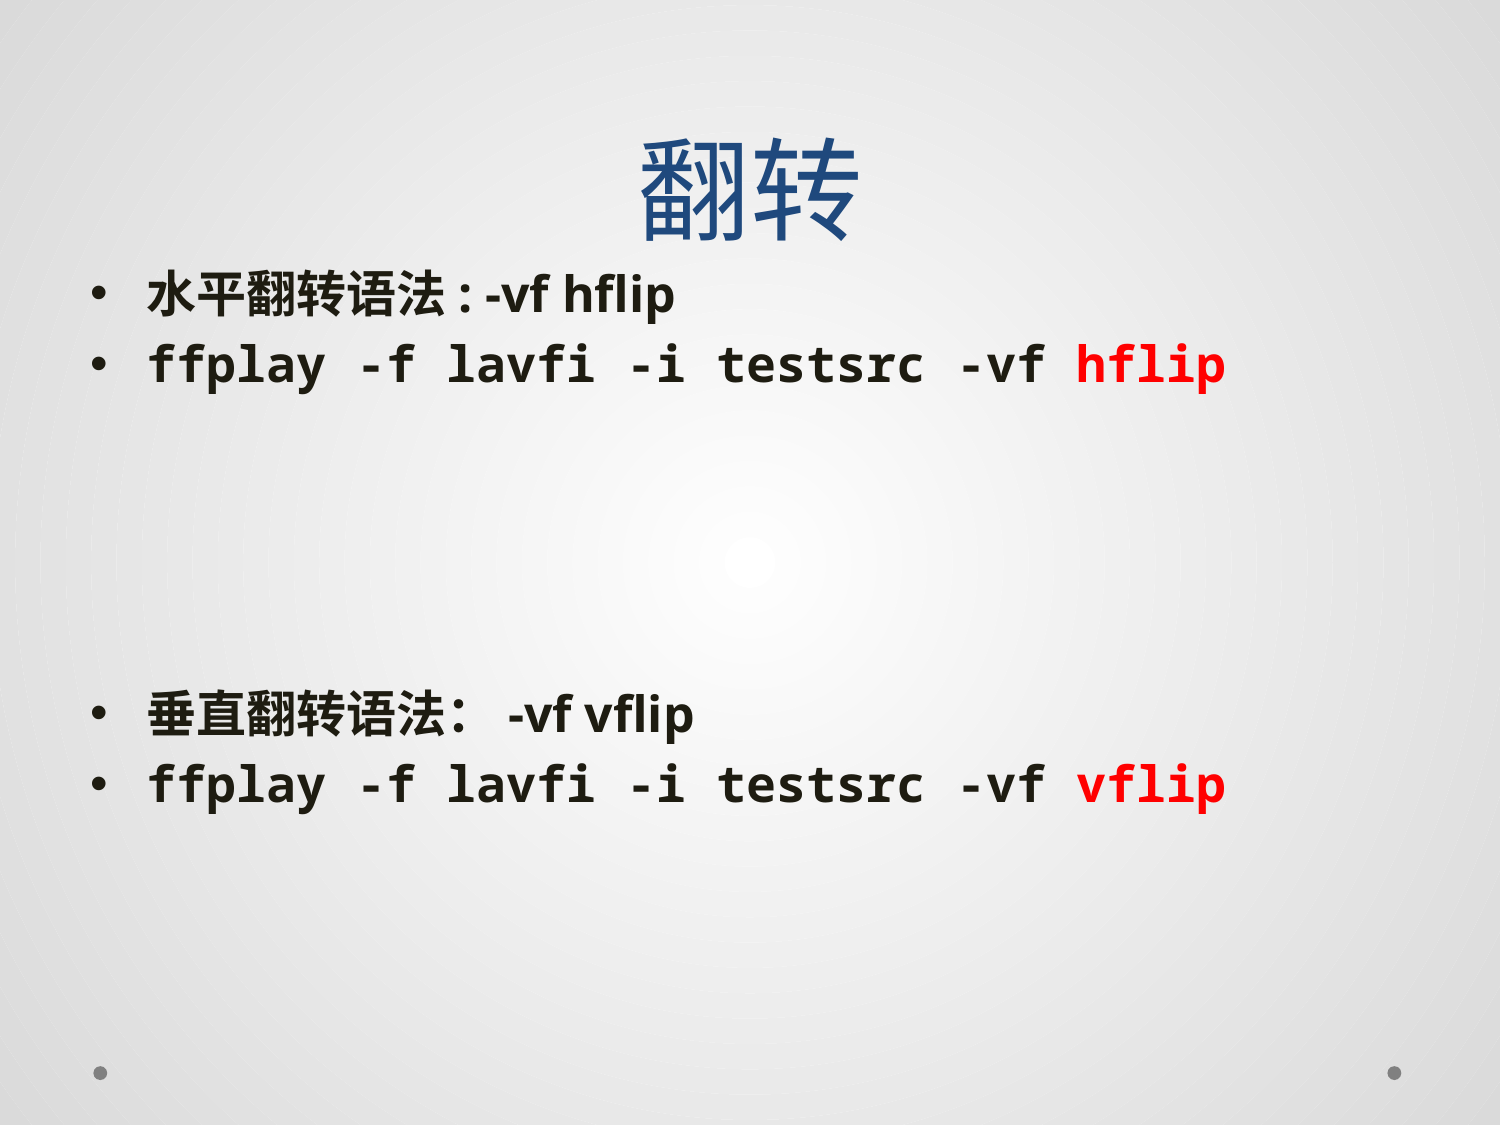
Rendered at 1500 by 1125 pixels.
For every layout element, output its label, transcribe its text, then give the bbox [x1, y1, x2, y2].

list 水平翻转语法: -vf hflip ffplay -f lavfi -i testsrc -vf hflip 垂直翻转语法：-vf vflip ffplay -f lavfi -i testsrc -vf vflip [75, 255, 1425, 1005]
title 翻转 [75, 0, 1425, 255]
